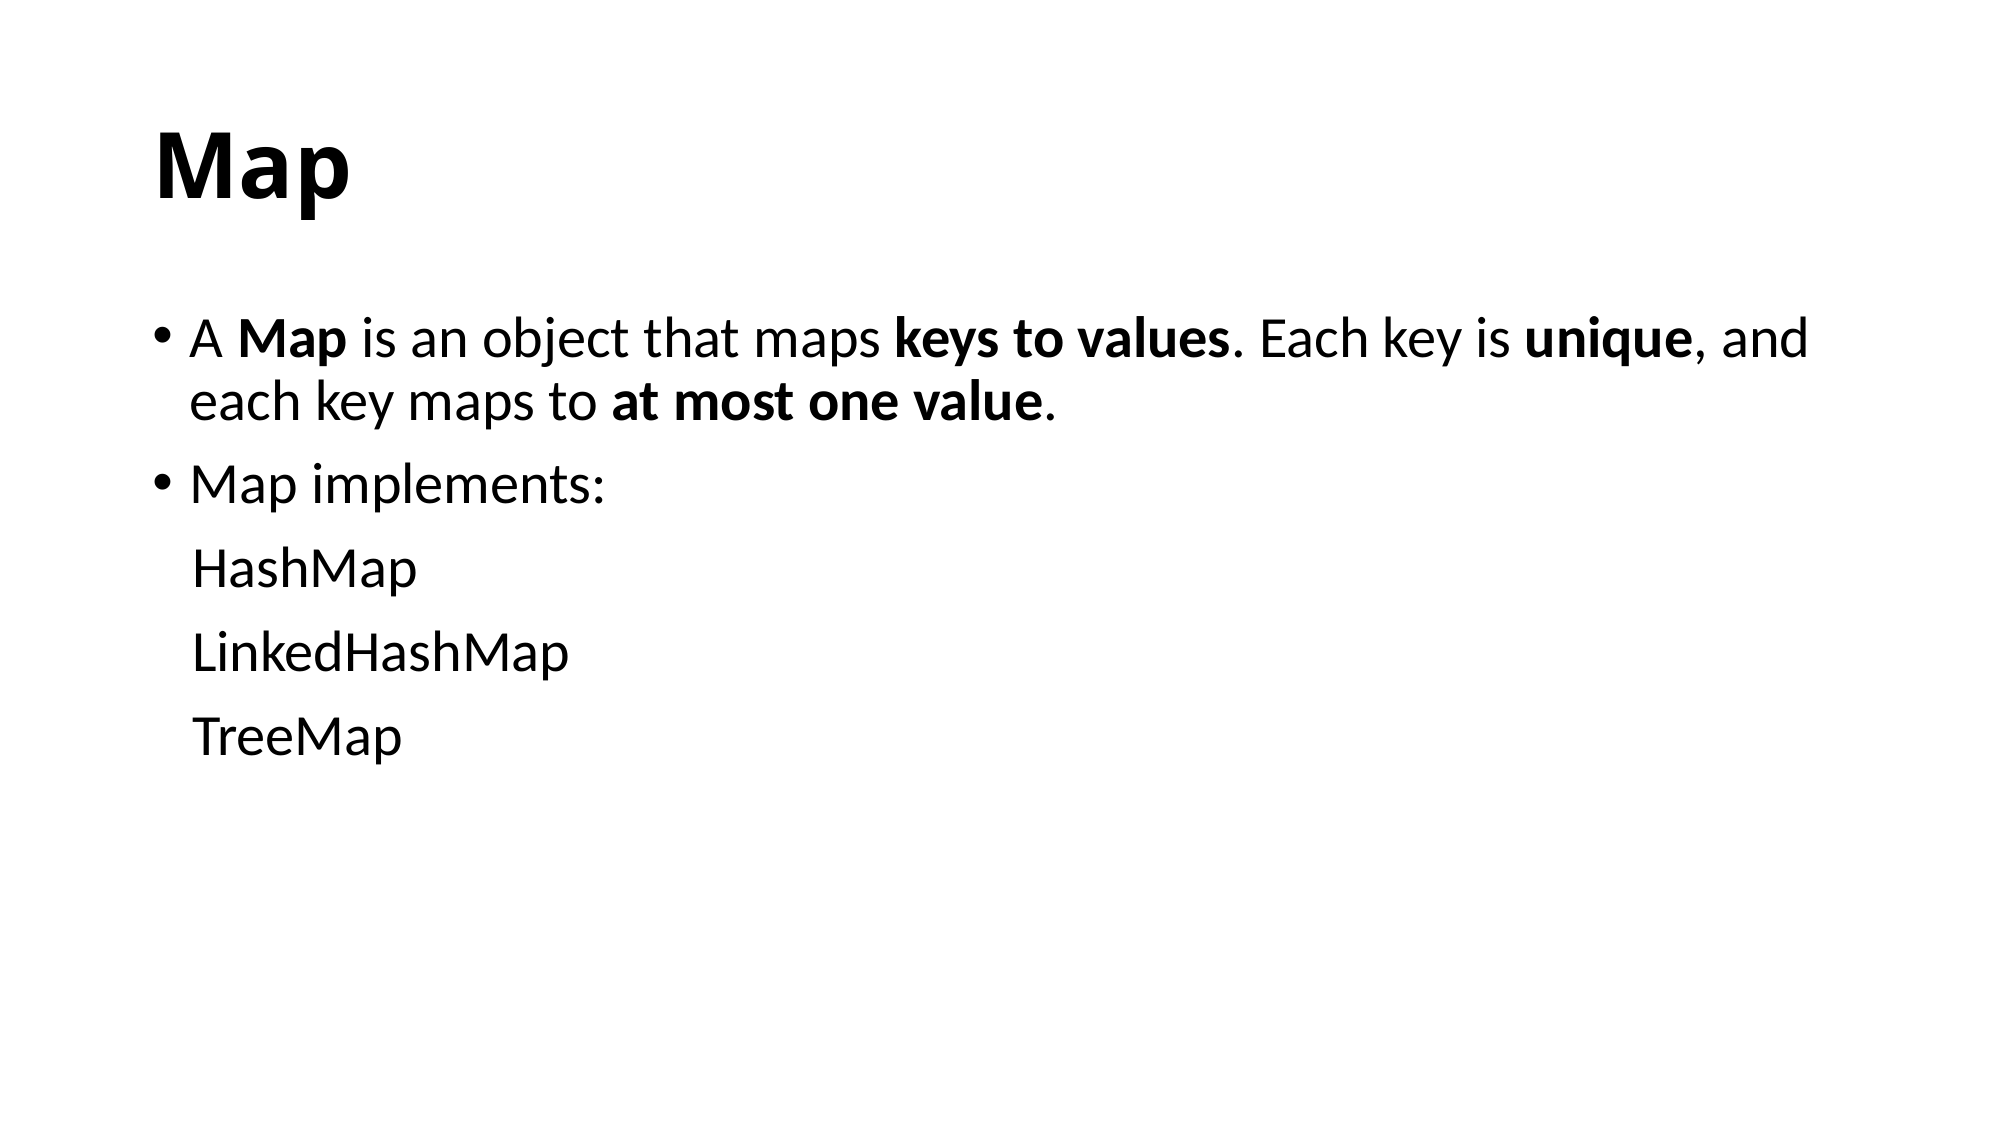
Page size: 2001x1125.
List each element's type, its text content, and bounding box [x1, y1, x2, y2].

title Map [137, 59, 1863, 278]
list A Map is an object that maps keys to values. Each key is unique, and each key maps to at most one value. Map implements: HashMap LinkedHashMap TreeMap [137, 299, 1863, 1014]
